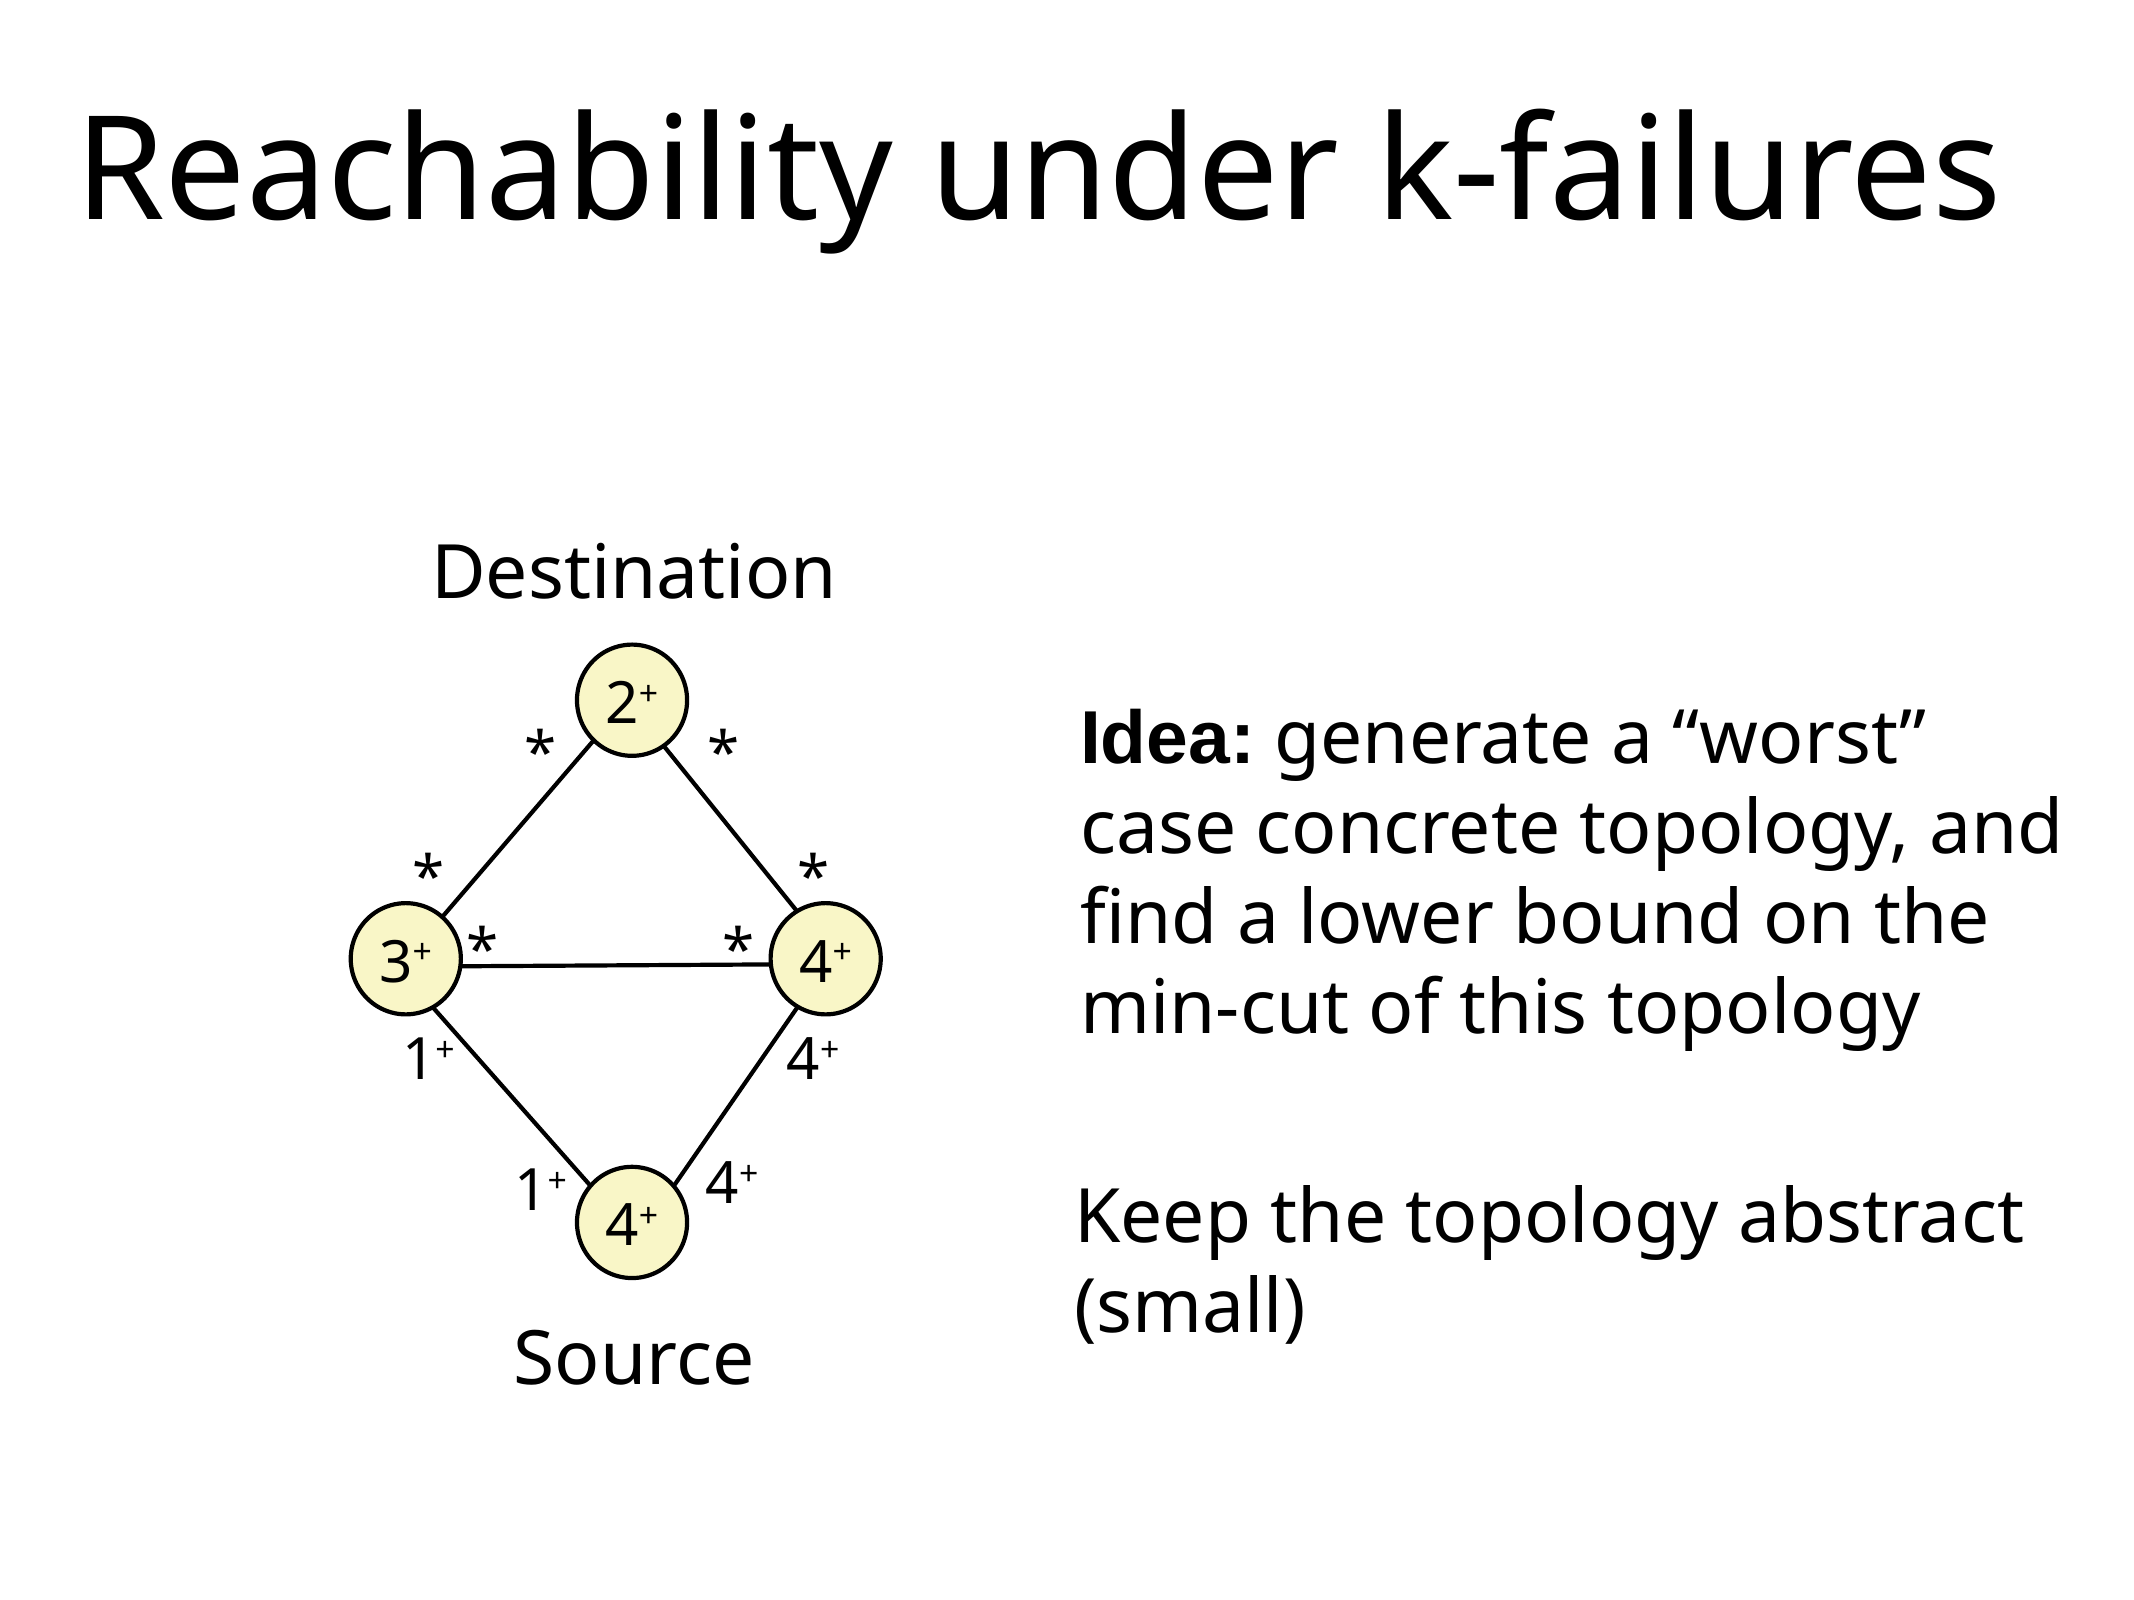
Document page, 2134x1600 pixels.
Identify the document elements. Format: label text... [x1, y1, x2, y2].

text_box Destination [423, 515, 846, 622]
text_box Keep the topology abstract (small) [1065, 1159, 2053, 1356]
title Reachability under k-failures [66, 66, 2132, 258]
text_box Source [505, 1300, 763, 1408]
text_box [350, 644, 881, 1279]
text_box Idea: generate a “worst” case concrete topology, and find a lower bound on the min-cut of this topology [1071, 680, 2093, 1057]
